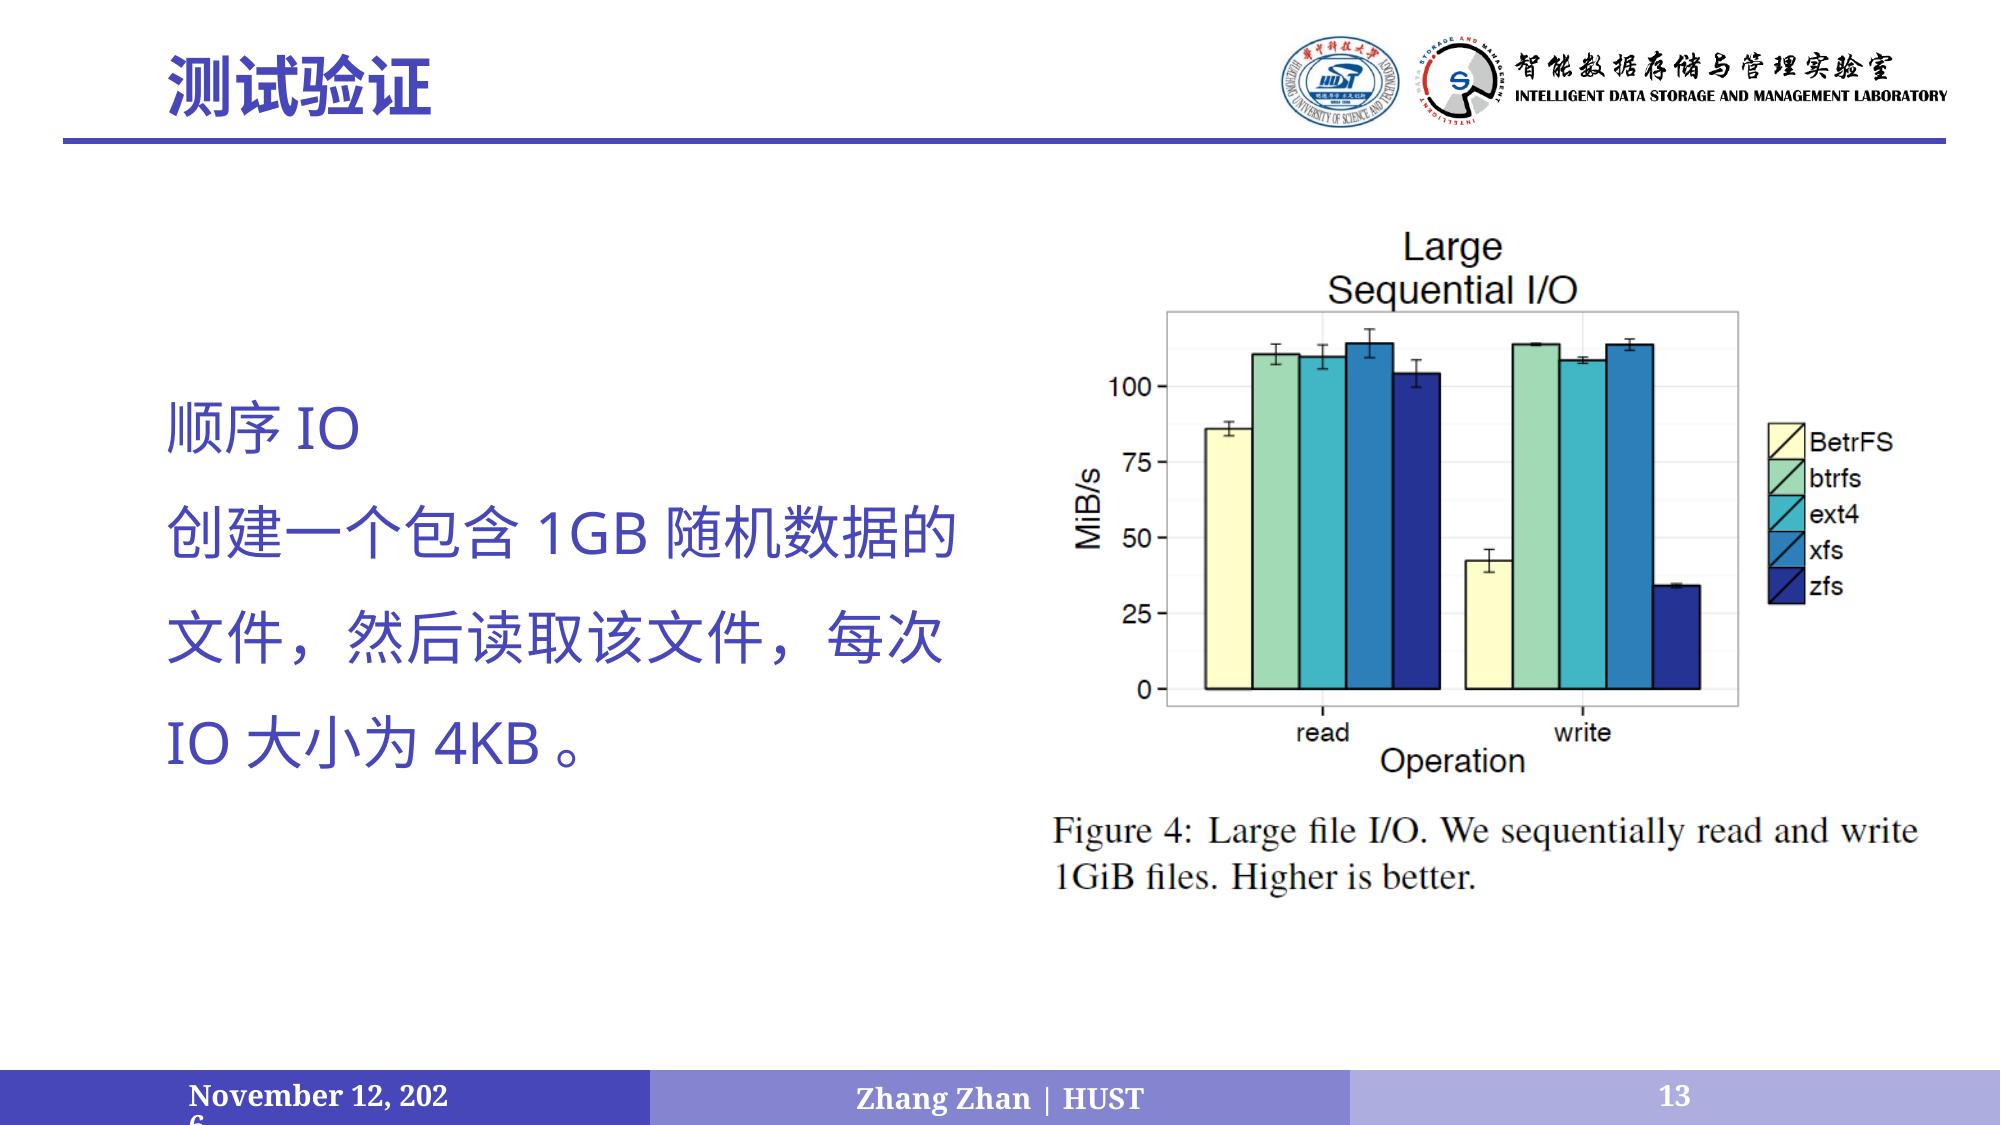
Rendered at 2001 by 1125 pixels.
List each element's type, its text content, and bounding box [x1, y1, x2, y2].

picture [1280, 35, 1400, 128]
picture [1409, 33, 1955, 127]
text_box 测试验证 [151, 37, 1232, 133]
text_box 顺序IO 创建一个包含1GB随机数据的文件，然后读取该文件，每次IO大小为4KB。 [151, 349, 975, 784]
picture [1046, 223, 1930, 902]
